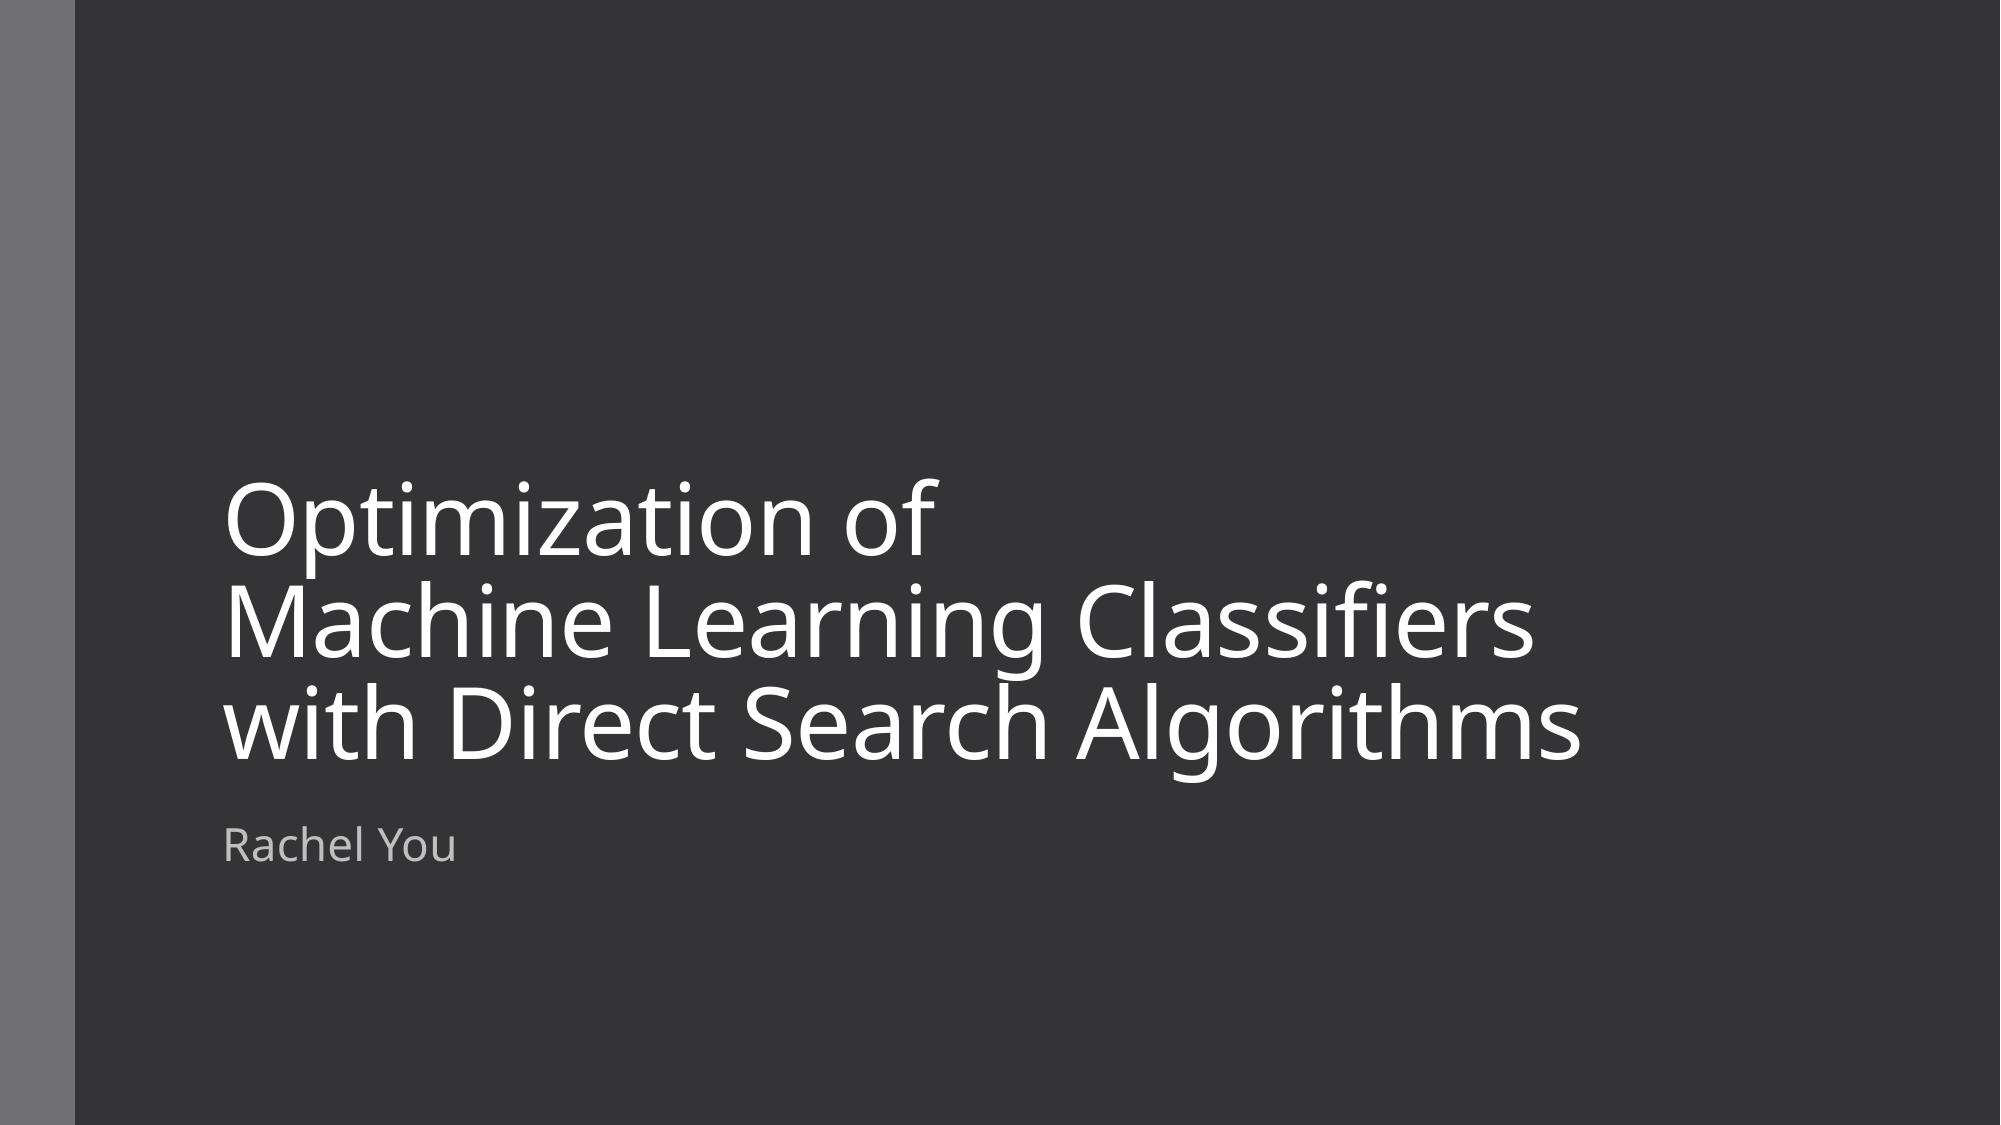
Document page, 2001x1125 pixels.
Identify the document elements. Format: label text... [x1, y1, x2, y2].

subtitle Rachel You [206, 812, 1752, 1065]
title Optimization of Machine Learning Classifiers with Direct Search Algorithms [206, 124, 1752, 788]
